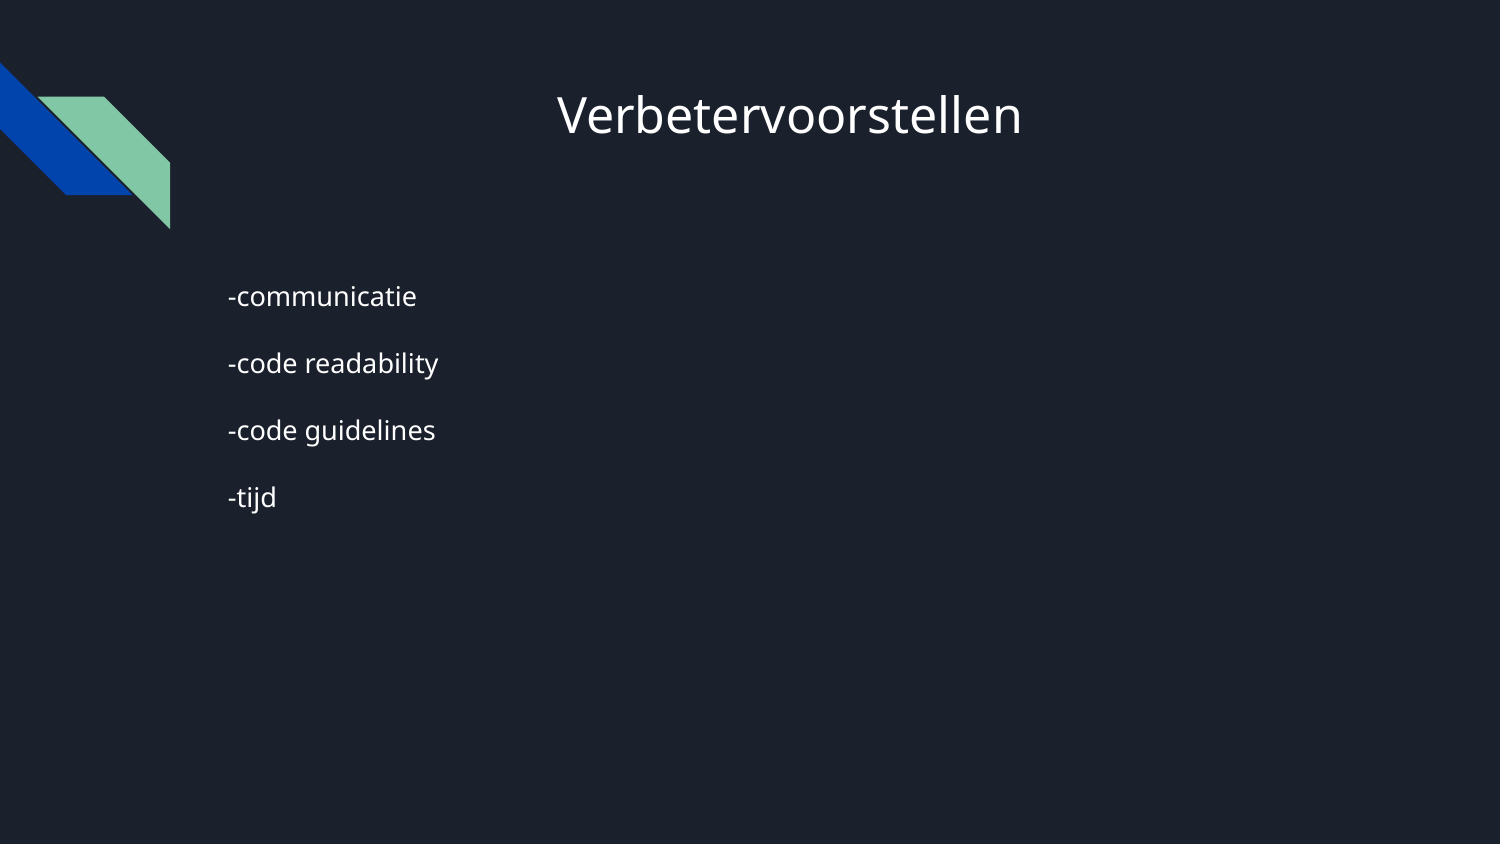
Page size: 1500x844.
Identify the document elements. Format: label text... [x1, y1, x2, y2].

list -communicatie -code readability -code guidelines -tijd [212, 257, 1368, 735]
title Verbetervoorstellen [212, 64, 1368, 215]
